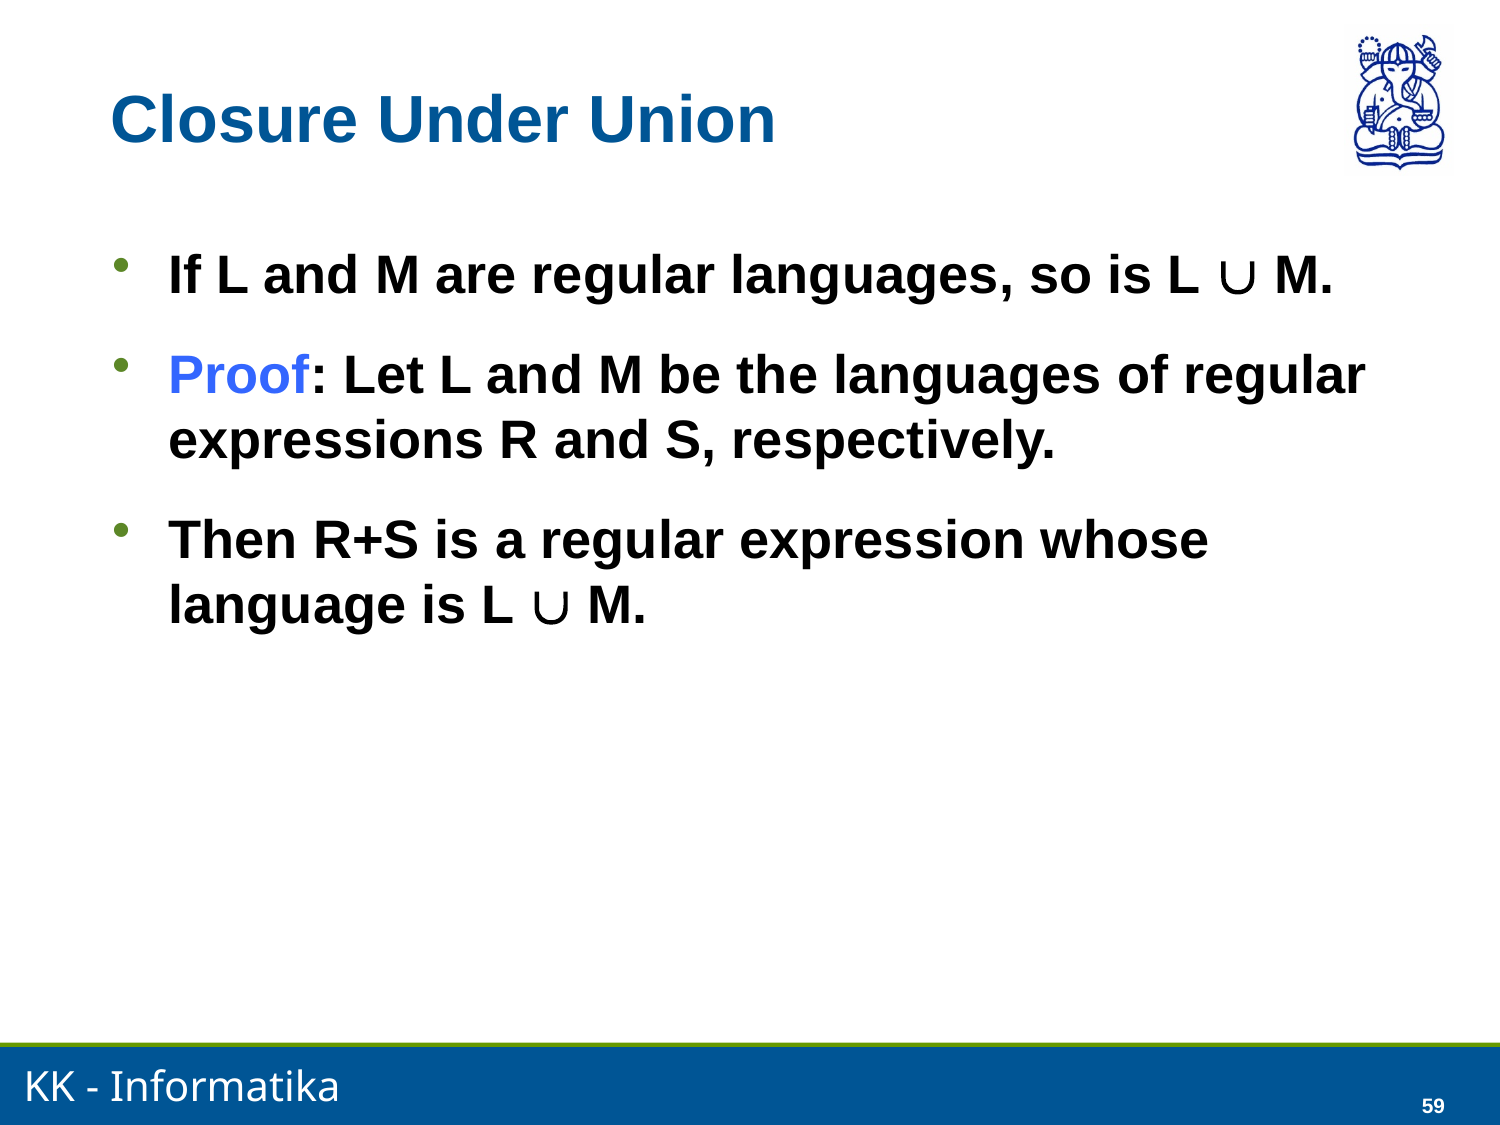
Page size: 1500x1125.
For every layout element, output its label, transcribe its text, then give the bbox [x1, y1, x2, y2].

title Closure Under Union [95, 22, 1454, 166]
picture [1344, 166, 1454, 176]
list If L and M are regular languages, so is L  M. Proof: Let L and M be the languages of regular expressions R and S, respectively. Then R+S is a regular expression whose language is L  M. [97, 231, 1458, 904]
